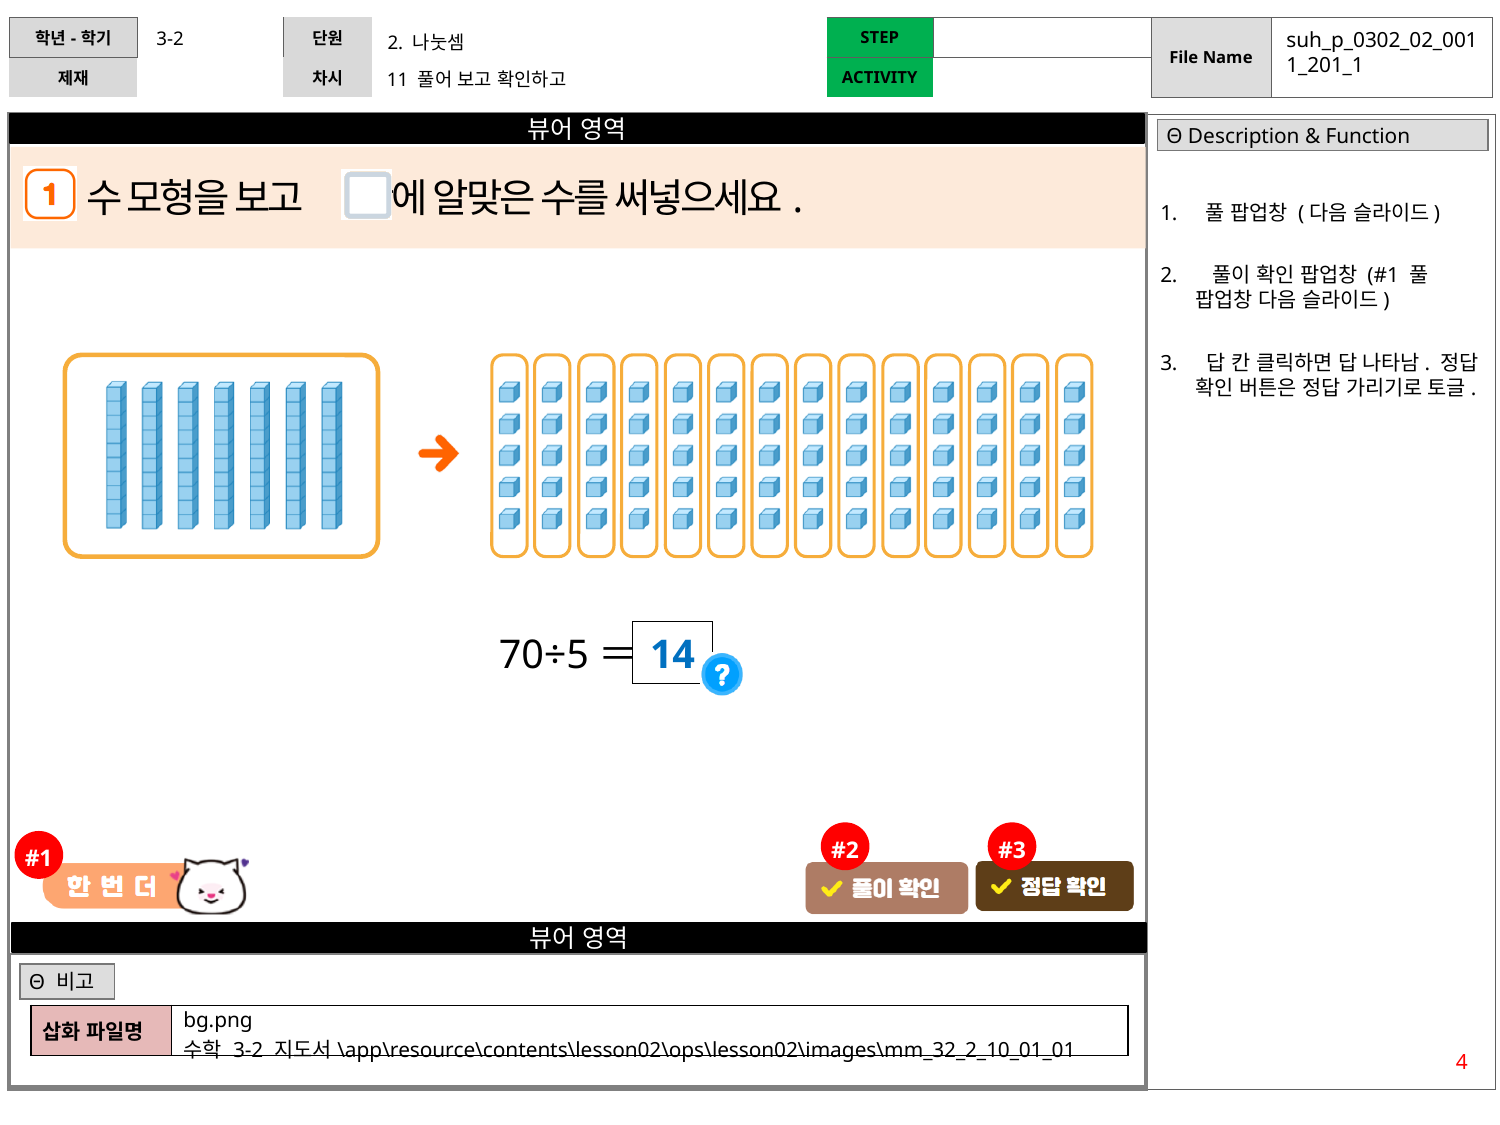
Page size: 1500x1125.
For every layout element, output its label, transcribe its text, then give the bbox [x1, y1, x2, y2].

text_box 3-2 [141, 18, 284, 55]
text_box suh_p_0302_02_0011_201_1 [1271, 18, 1500, 84]
table_header Θ Description & Function [1158, 120, 1487, 150]
table_header bg.png 수학 3-2 지도서\app\resource\contents\lesson02\ops\lesson02\images\mm_32_2_10_01_01 [172, 1006, 1127, 1055]
picture [341, 169, 392, 220]
text_box #1 [12, 828, 65, 881]
picture [803, 859, 969, 916]
picture [973, 857, 1137, 912]
table_header 삽화 파일명 [32, 1006, 171, 1055]
text_box 풀 팝업창 (다음 슬라이드) 풀이 확인 팝업창 (#1 풀 팝업창 다음 슬라이드) 답 칸 클릭하면 답 나타남. 정답 확인 버튼은 정답 가리기로 토글. [1145, 160, 1500, 532]
text_box #2 [818, 820, 872, 858]
text_box [9, 145, 1148, 251]
text_box 11 풀어 보고 확인하고 [372, 60, 821, 96]
text_box #3 [985, 820, 1039, 856]
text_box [483, 621, 744, 696]
picture [37, 851, 254, 918]
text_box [64, 354, 1093, 557]
picture [23, 166, 78, 221]
text_box 수 모형을 보고 안에 알맞은 수를 써넣으세요. [75, 165, 1145, 228]
text_box 2. 나눗셈 [372, 23, 828, 48]
